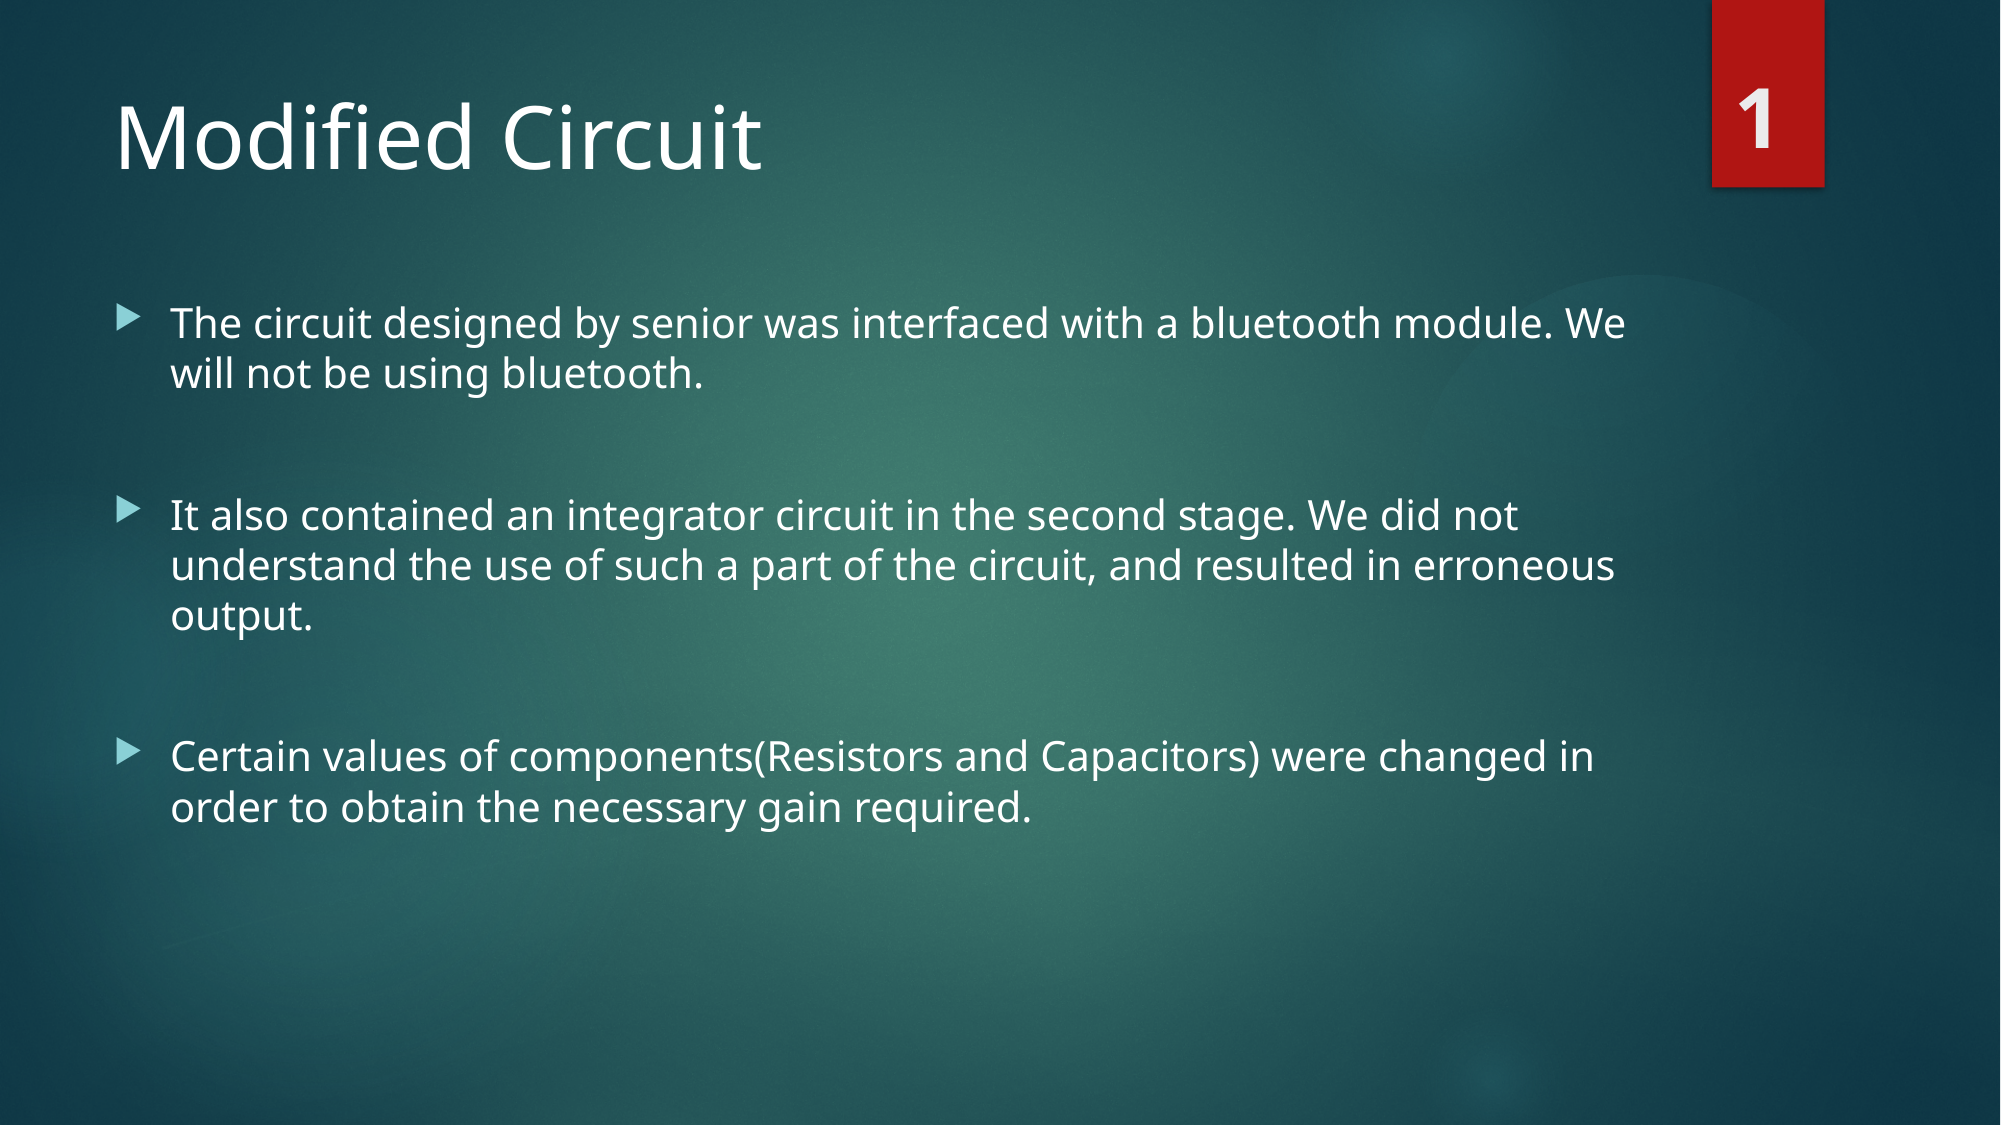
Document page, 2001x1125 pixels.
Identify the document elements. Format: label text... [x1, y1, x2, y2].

text_box 1 [1726, 57, 1790, 173]
picture [0, 0, 2001, 1125]
title Modified Circuit [105, 73, 1650, 217]
list The circuit designed by senior was interfaced with a bluetooth module. We will not be using bluetooth. It also contained an integrator circuit in the second stage. We did not understand the use of such a part of the circuit, and resulted in erroneous output. Certain values of components(Resistors and Capacitors) were changed in order to obtain the necessary gain required. [105, 217, 1650, 1026]
